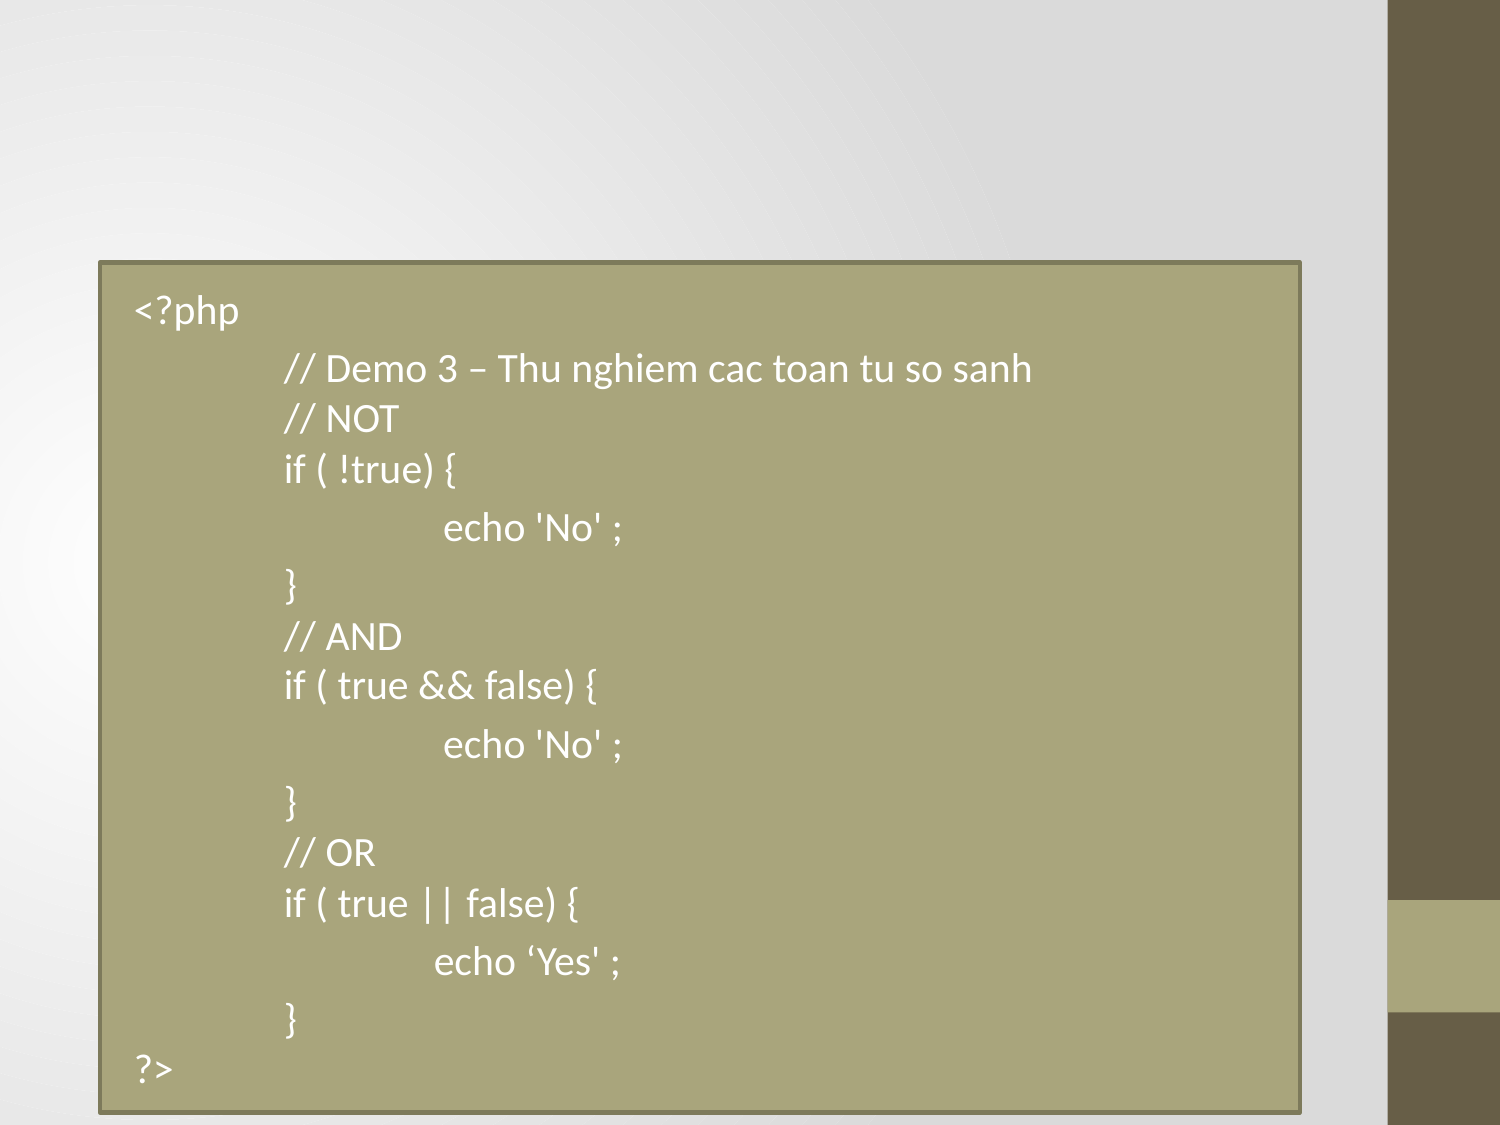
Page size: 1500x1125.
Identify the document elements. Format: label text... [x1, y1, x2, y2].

text_box <?php // Demo 3 – Thu nghiem cac toan tu so sanh // NOT if ( !true) { echo 'No' ; } // AND if ( true && false) { echo 'No' ; } // OR if ( true || false) { echo ‘Yes' ; } ?> [98, 260, 1302, 1115]
